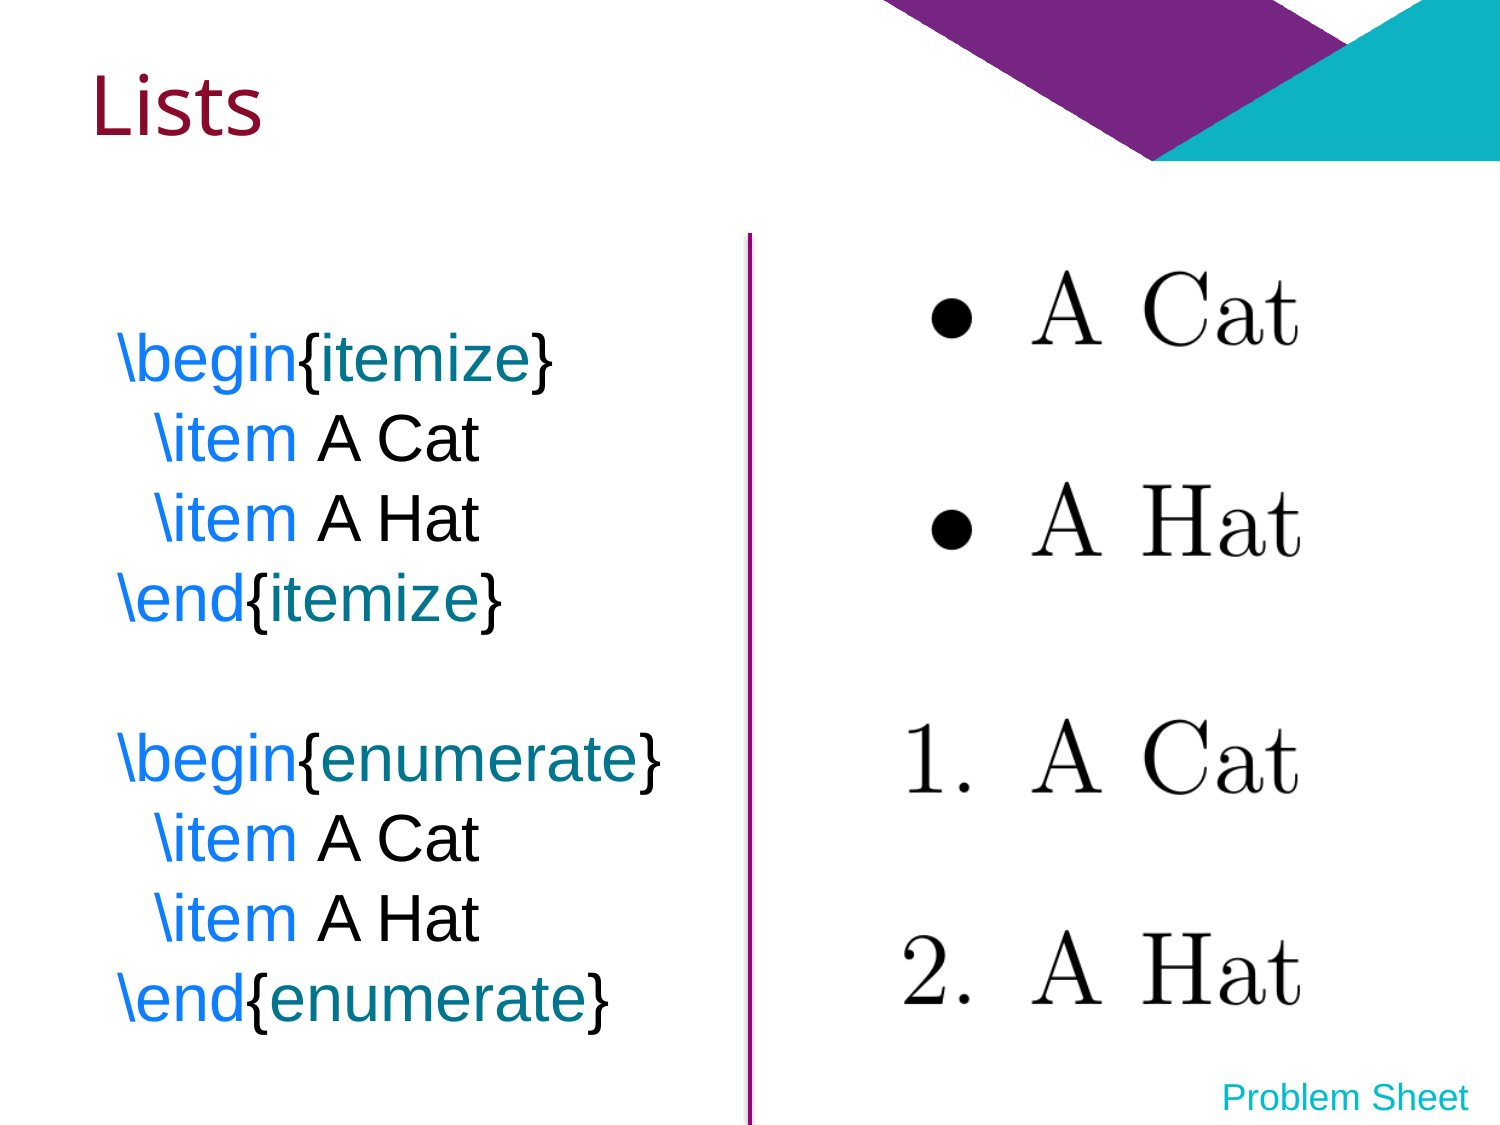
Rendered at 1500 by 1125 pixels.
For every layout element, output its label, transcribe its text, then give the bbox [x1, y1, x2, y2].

text_box Problem Sheet [1206, 1065, 1486, 1125]
text_box \begin{itemize} \item A Cat \item A Hat \end{itemize} \begin{enumerate} \item A Cat \item A Hat \end{enumerate} [117, 314, 681, 1035]
picture [897, 232, 1346, 1050]
title Lists [75, 45, 1425, 233]
picture [0, 0, 1500, 163]
